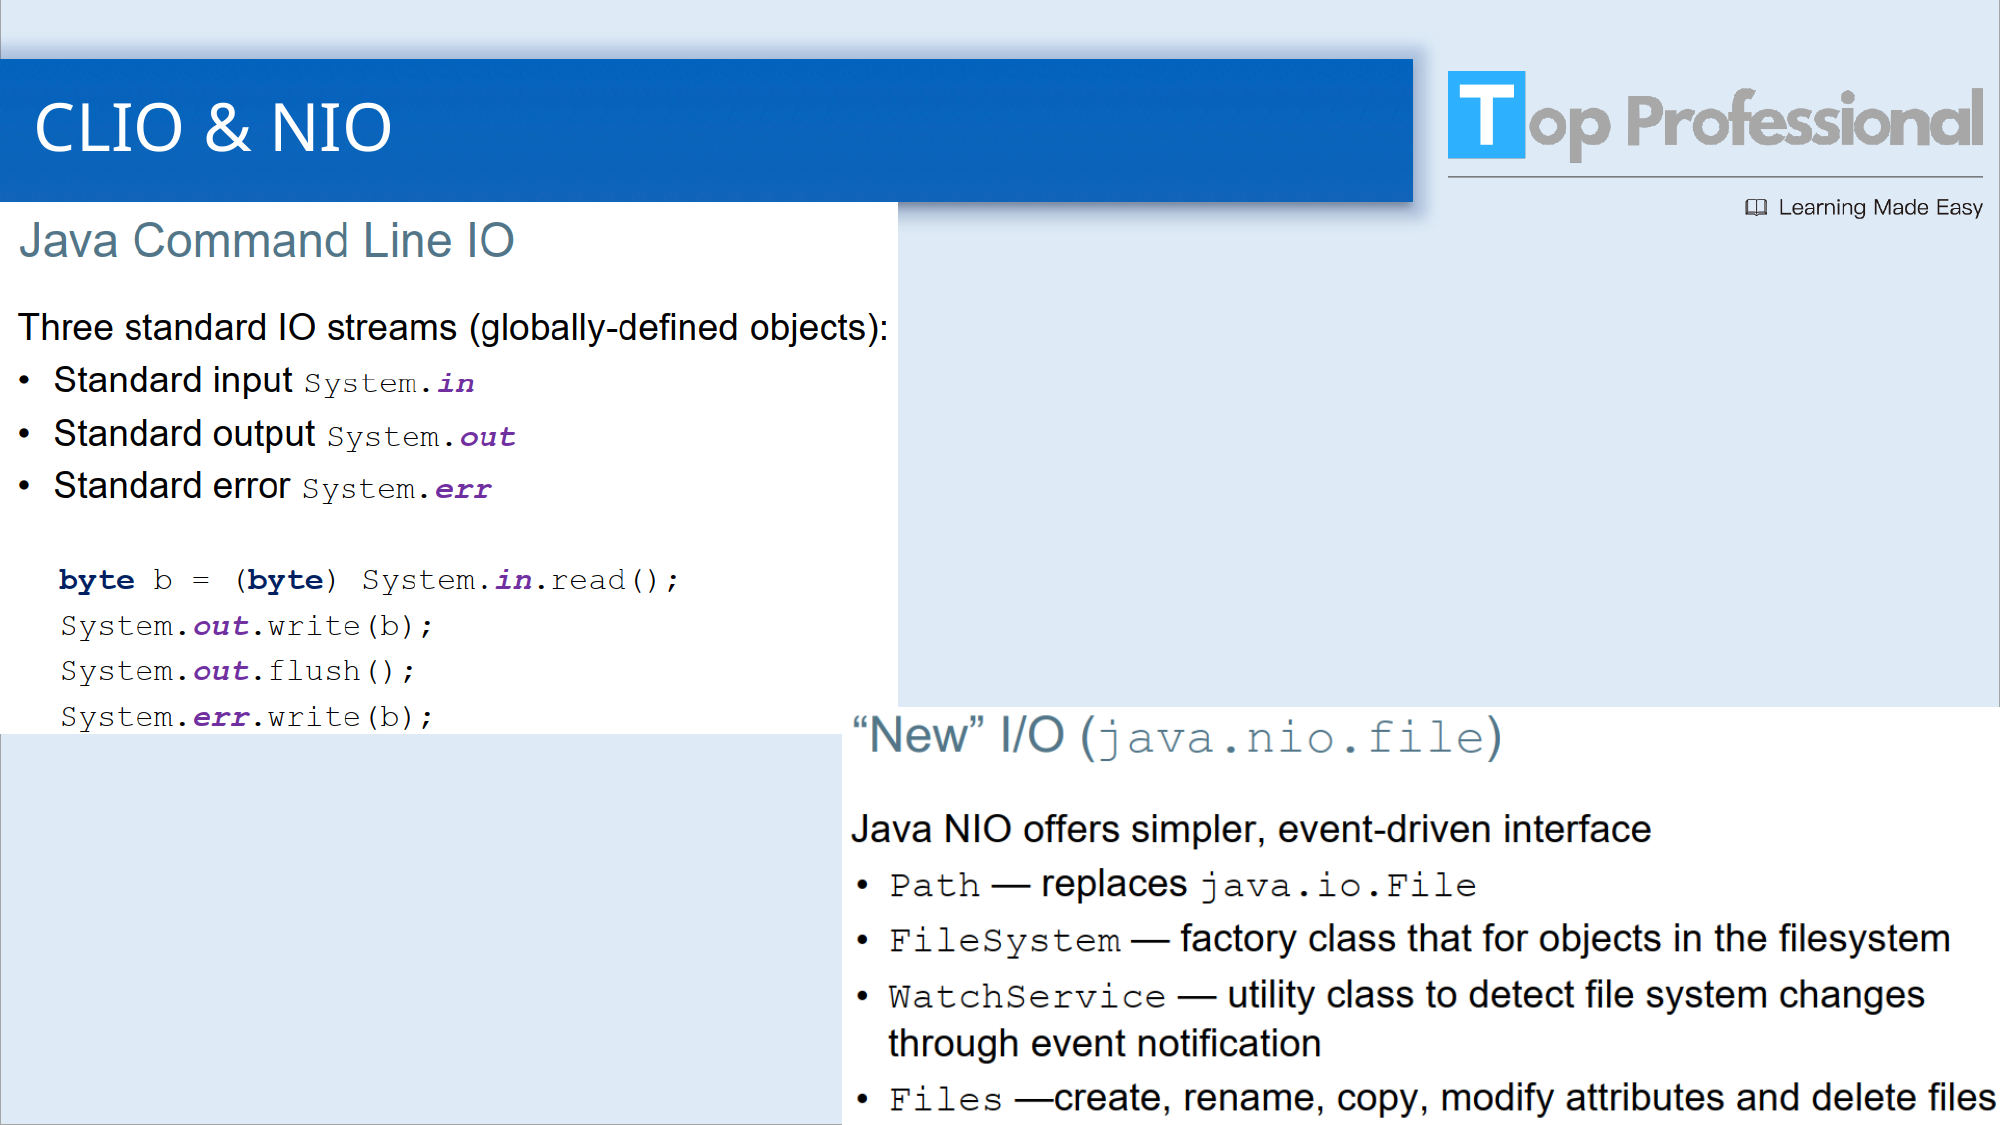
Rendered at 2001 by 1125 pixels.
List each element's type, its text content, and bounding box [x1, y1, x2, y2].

picture [842, 707, 2000, 1125]
picture [0, 59, 1413, 202]
title CLIO & NIO [18, 75, 1400, 185]
picture [1448, 71, 1983, 219]
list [0, 202, 898, 734]
